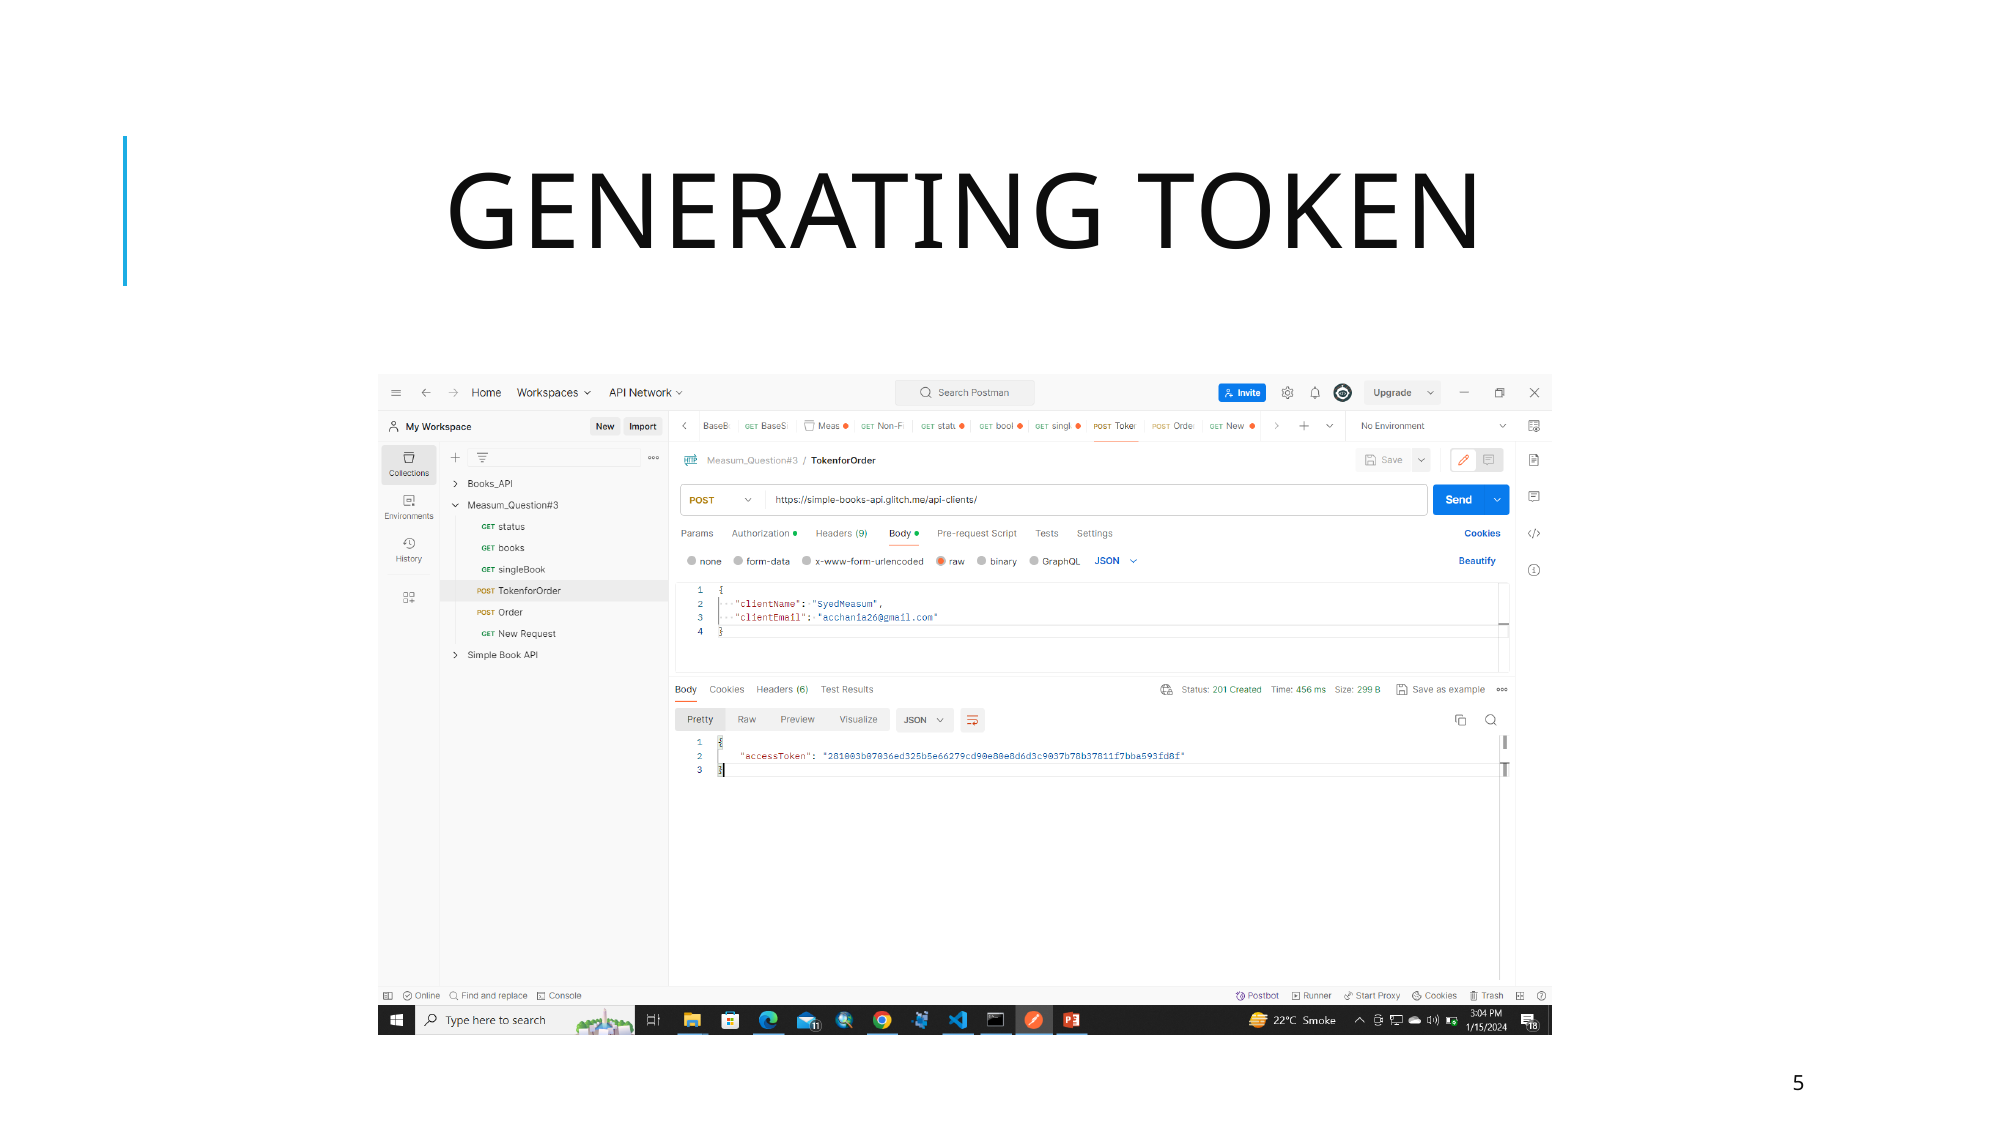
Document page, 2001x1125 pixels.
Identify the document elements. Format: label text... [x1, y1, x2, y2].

title GENERATING TOKEN [168, 96, 1763, 342]
slide_number 5 [1777, 1061, 1938, 1107]
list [378, 374, 1552, 1036]
